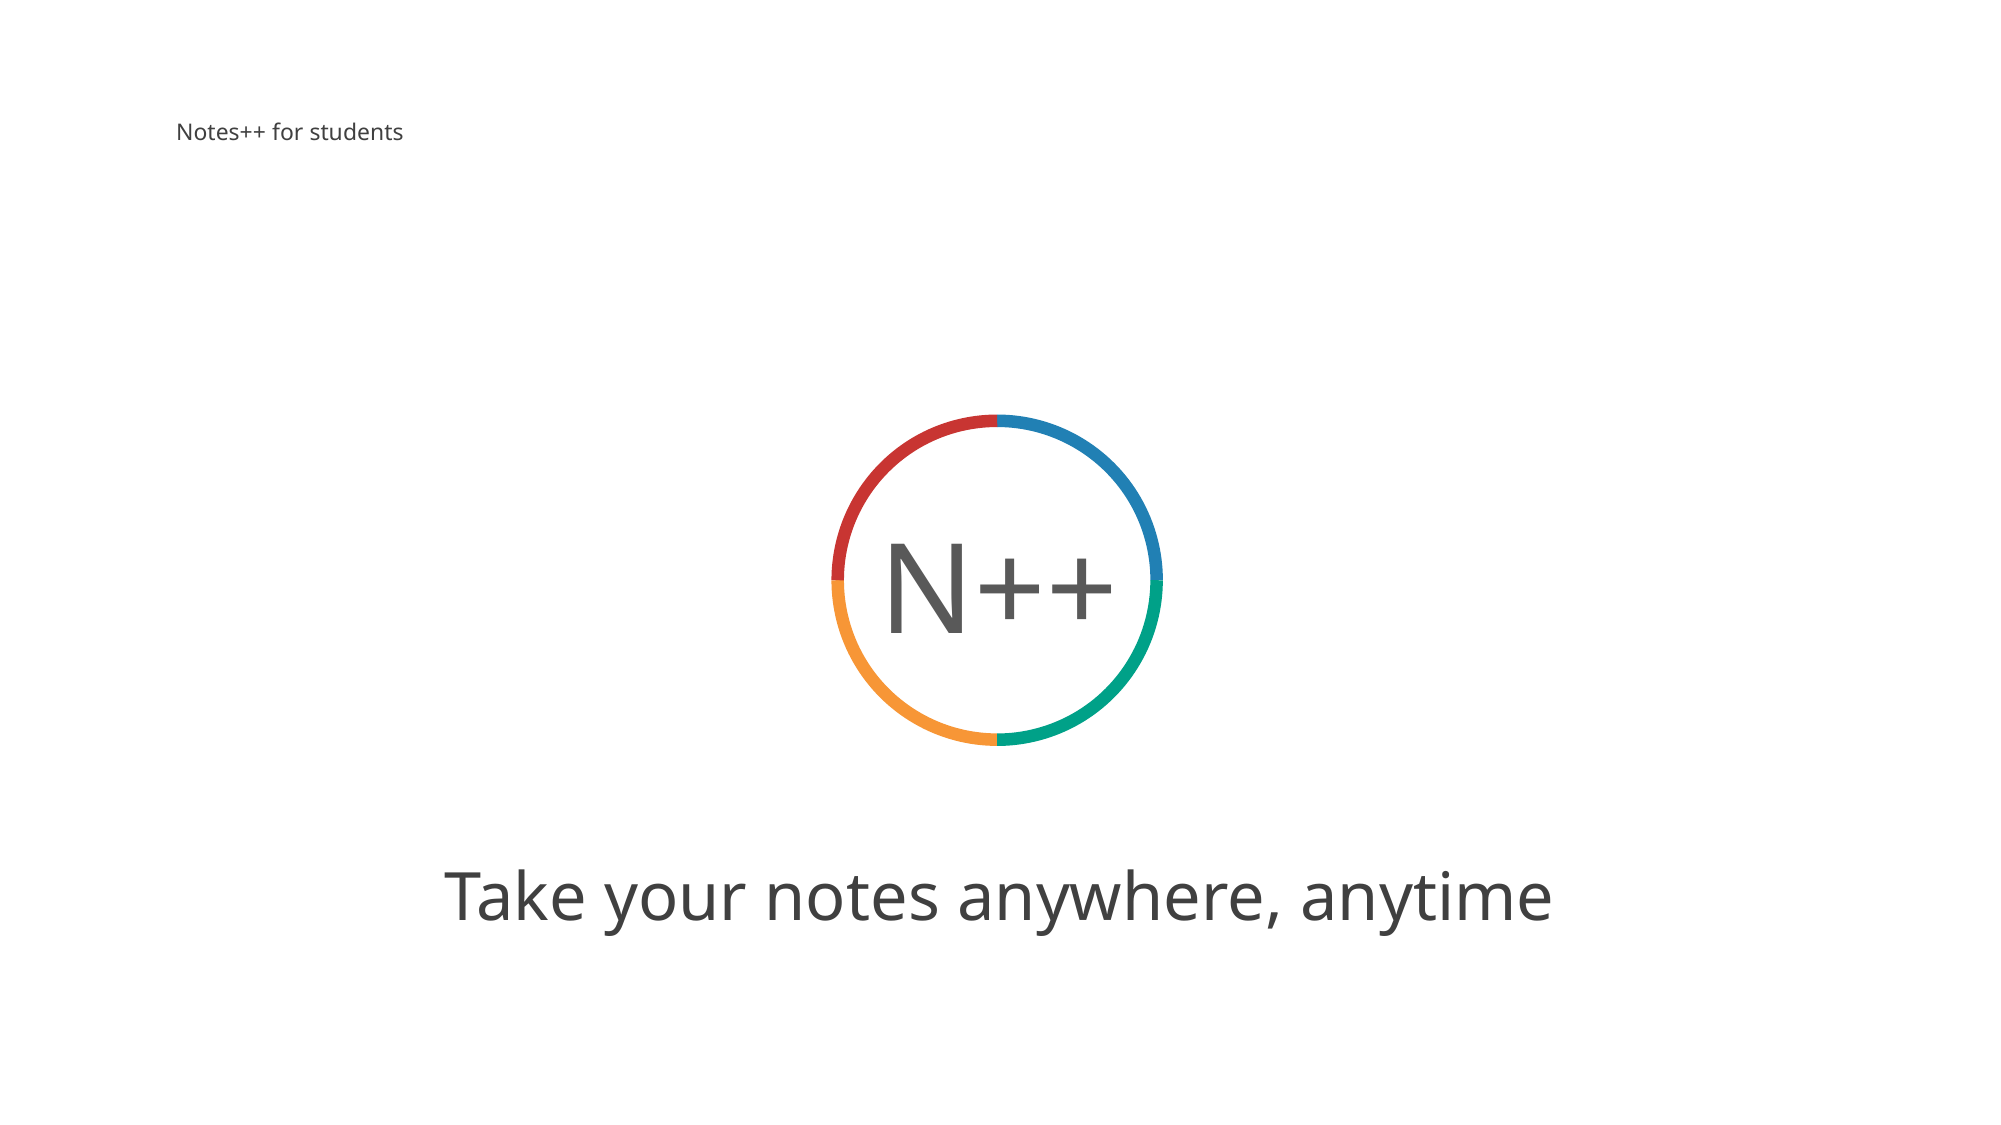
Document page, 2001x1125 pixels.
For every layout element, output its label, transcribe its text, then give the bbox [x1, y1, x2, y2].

text_box Take your notes anywhere, anytime [0, 845, 2000, 941]
text_box Notes++ for students [161, 101, 643, 153]
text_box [831, 420, 1166, 740]
